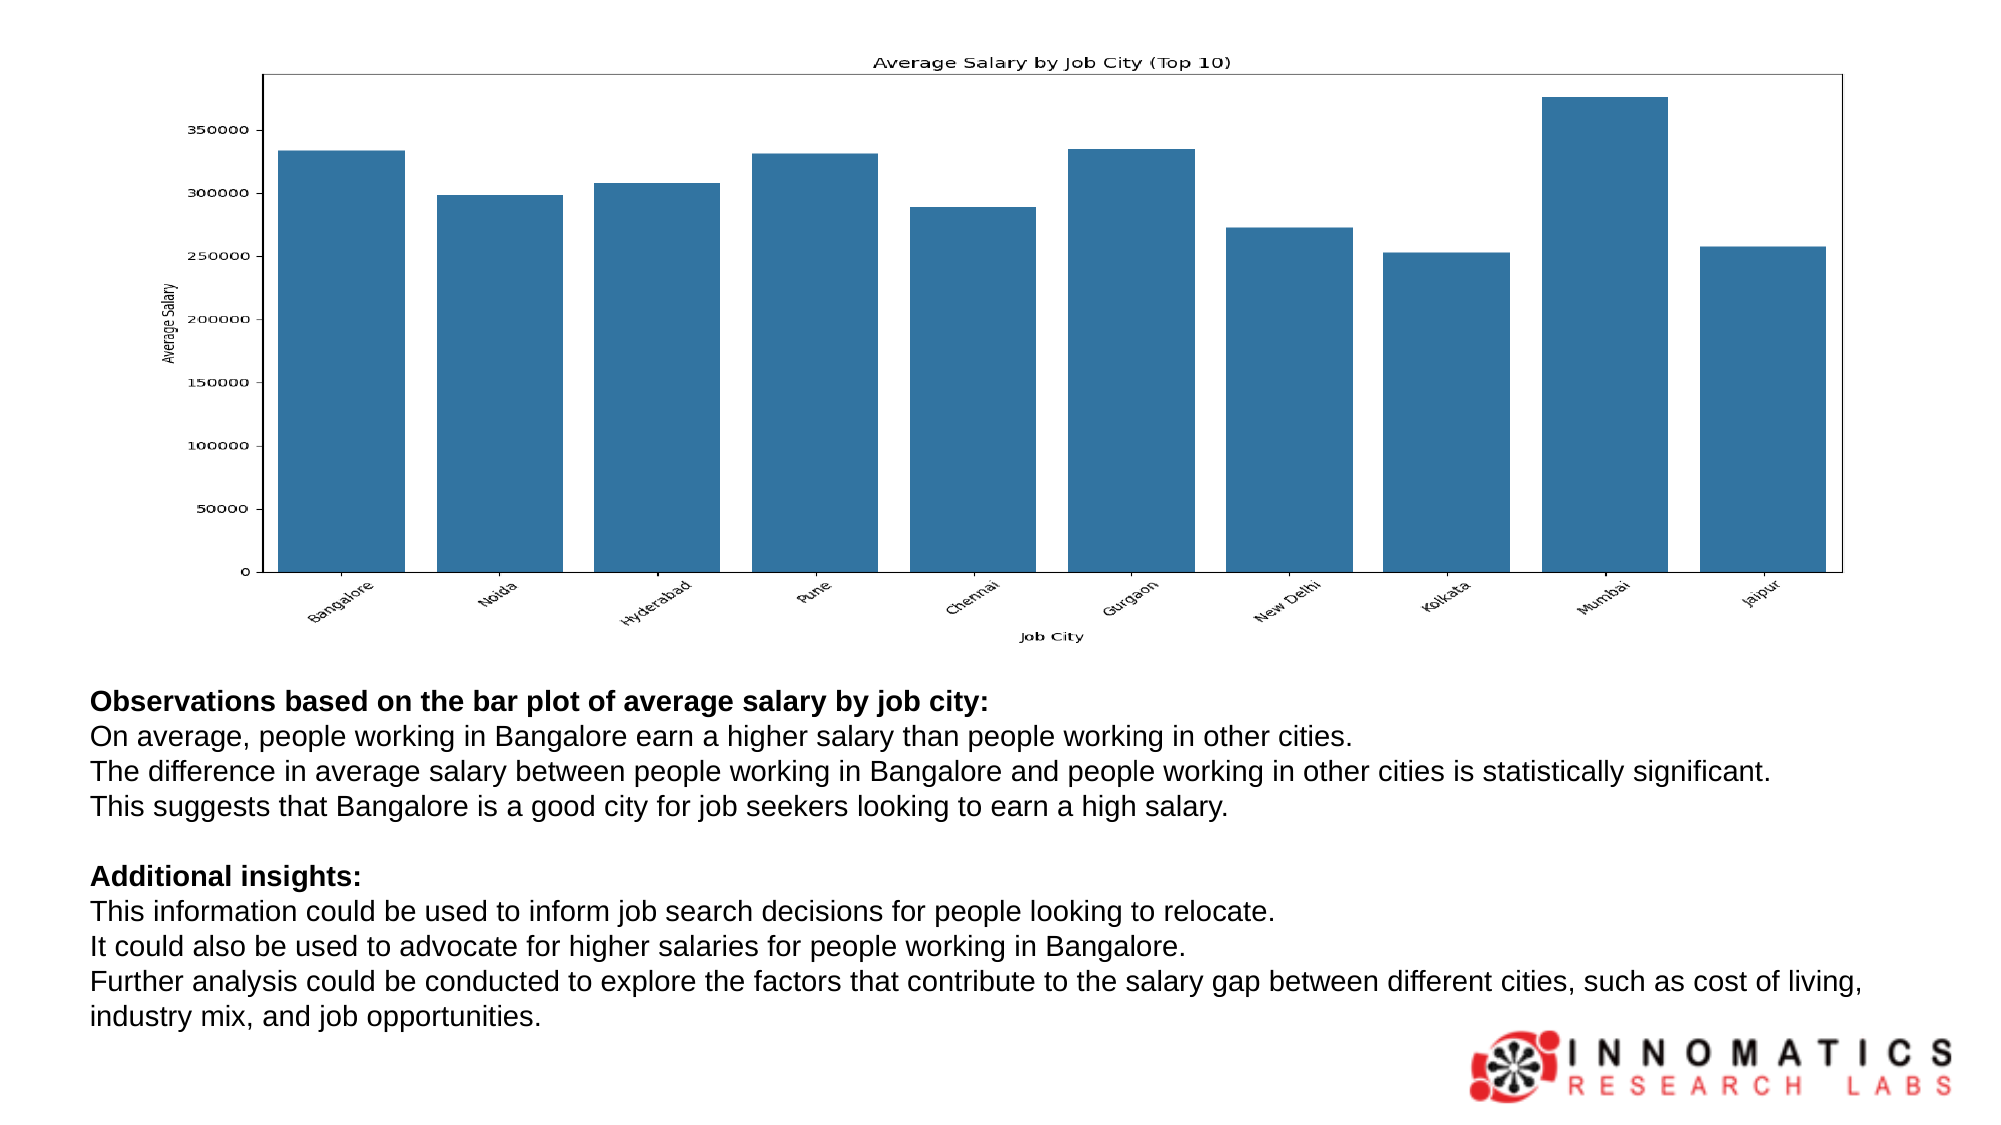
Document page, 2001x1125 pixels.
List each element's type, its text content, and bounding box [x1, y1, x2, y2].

picture [149, 49, 1855, 651]
text_box Observations based on the bar plot of average salary by job city: On average, people working in Bangalore earn a higher salary than people working in other cities. The difference in average salary between people working in Bangalore and people working in other cities is statistically significant. This suggests that Bangalore is a good city for job seekers looking to earn a high salary. Additional insights: This information could be used to inform job search decisions for people looking to relocate. It could also be used to advocate for higher salaries for people working in Bangalore. Further analysis could be conducted to explore the factors that contribute to the salary gap between different cities, such as cost of living, industry mix, and job opportunities. [74, 674, 1963, 1075]
picture [1445, 1014, 1975, 1125]
